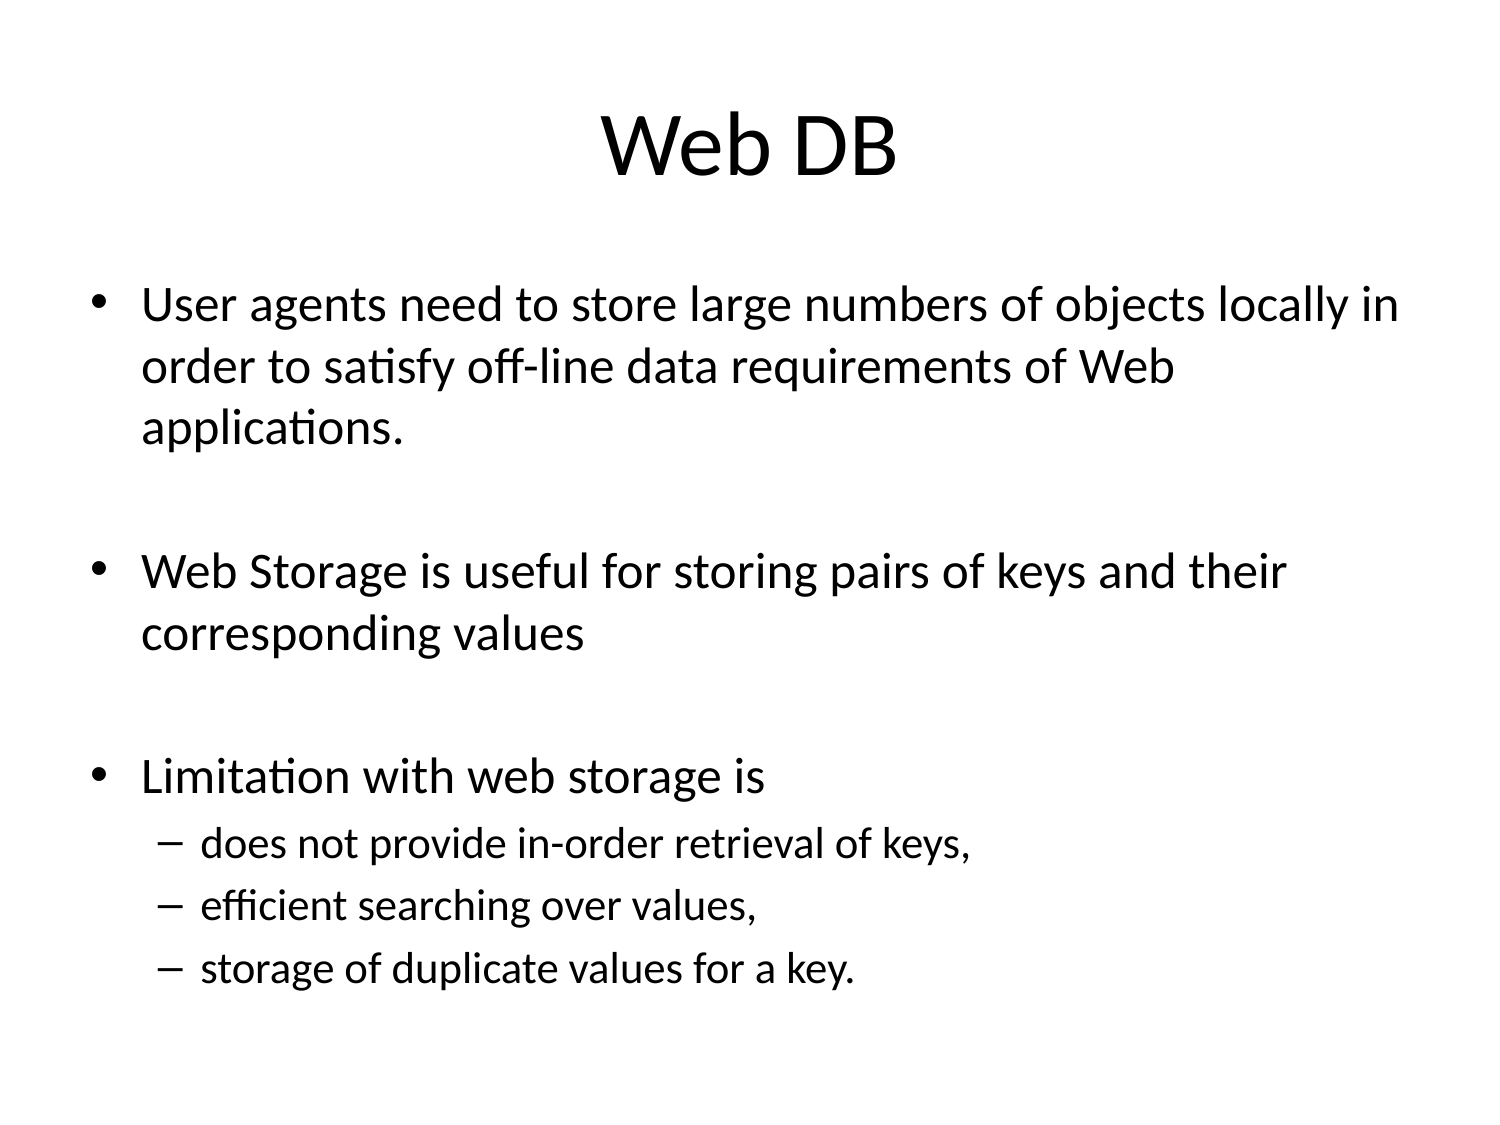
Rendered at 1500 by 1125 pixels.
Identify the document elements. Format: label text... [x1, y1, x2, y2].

title Web DB [75, 45, 1425, 233]
list User agents need to store large numbers of objects locally in order to satisfy off-line data requirements of Web applications. Web Storage is useful for storing pairs of keys and their corresponding values Limitation with web storage is does not provide in-order retrieval of keys, efficient searching over values, storage of duplicate values for a key. [75, 262, 1425, 1005]
